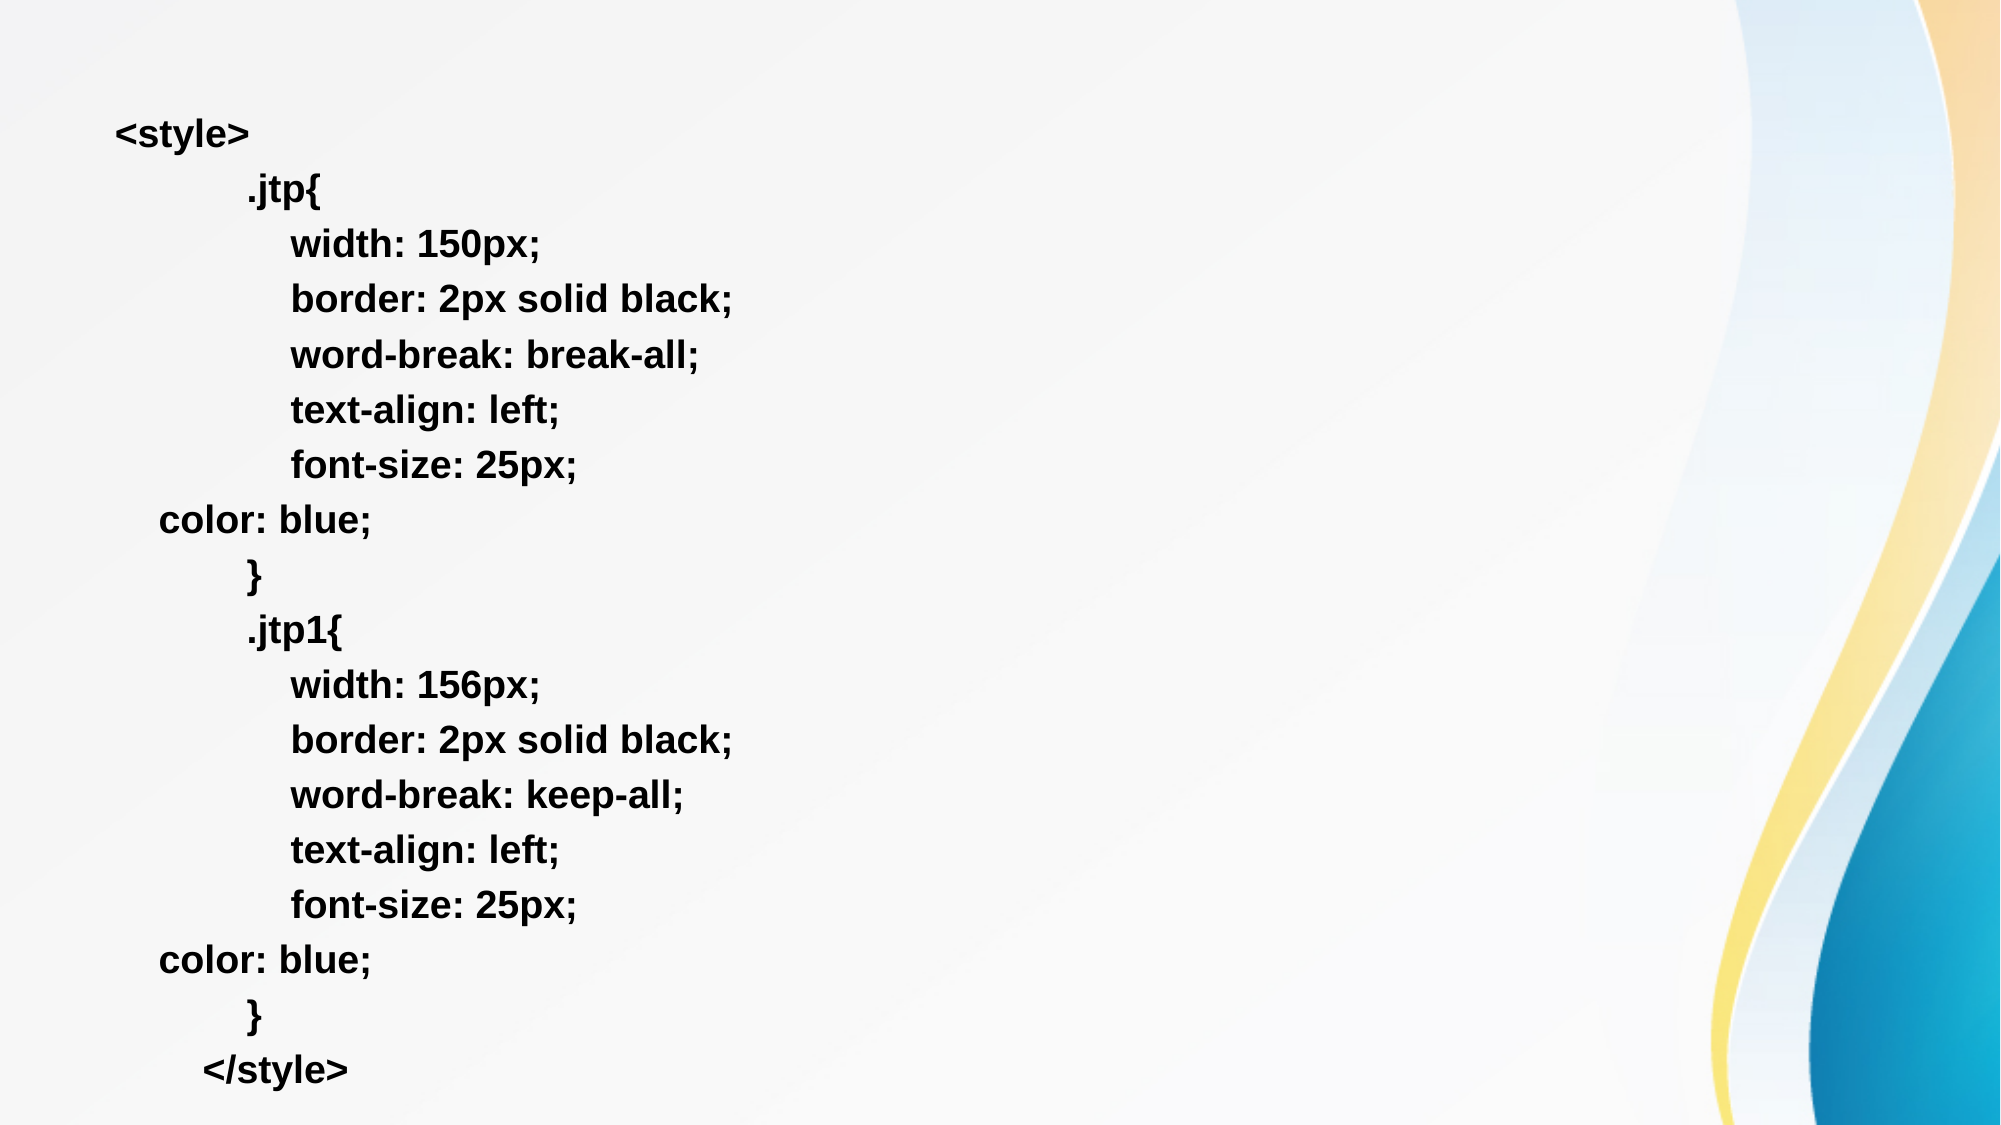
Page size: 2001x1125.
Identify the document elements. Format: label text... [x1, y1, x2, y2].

list <style> .jtp{ width: 150px; border: 2px solid black; word-break: break-all; text-align: left; font-size: 25px; color: blue; } .jtp1{ width: 156px; border: 2px solid black; word-break: keep-all; text-align: left; font-size: 25px; color: blue; } </style> [99, 100, 1901, 1102]
picture [0, 0, 2001, 1125]
